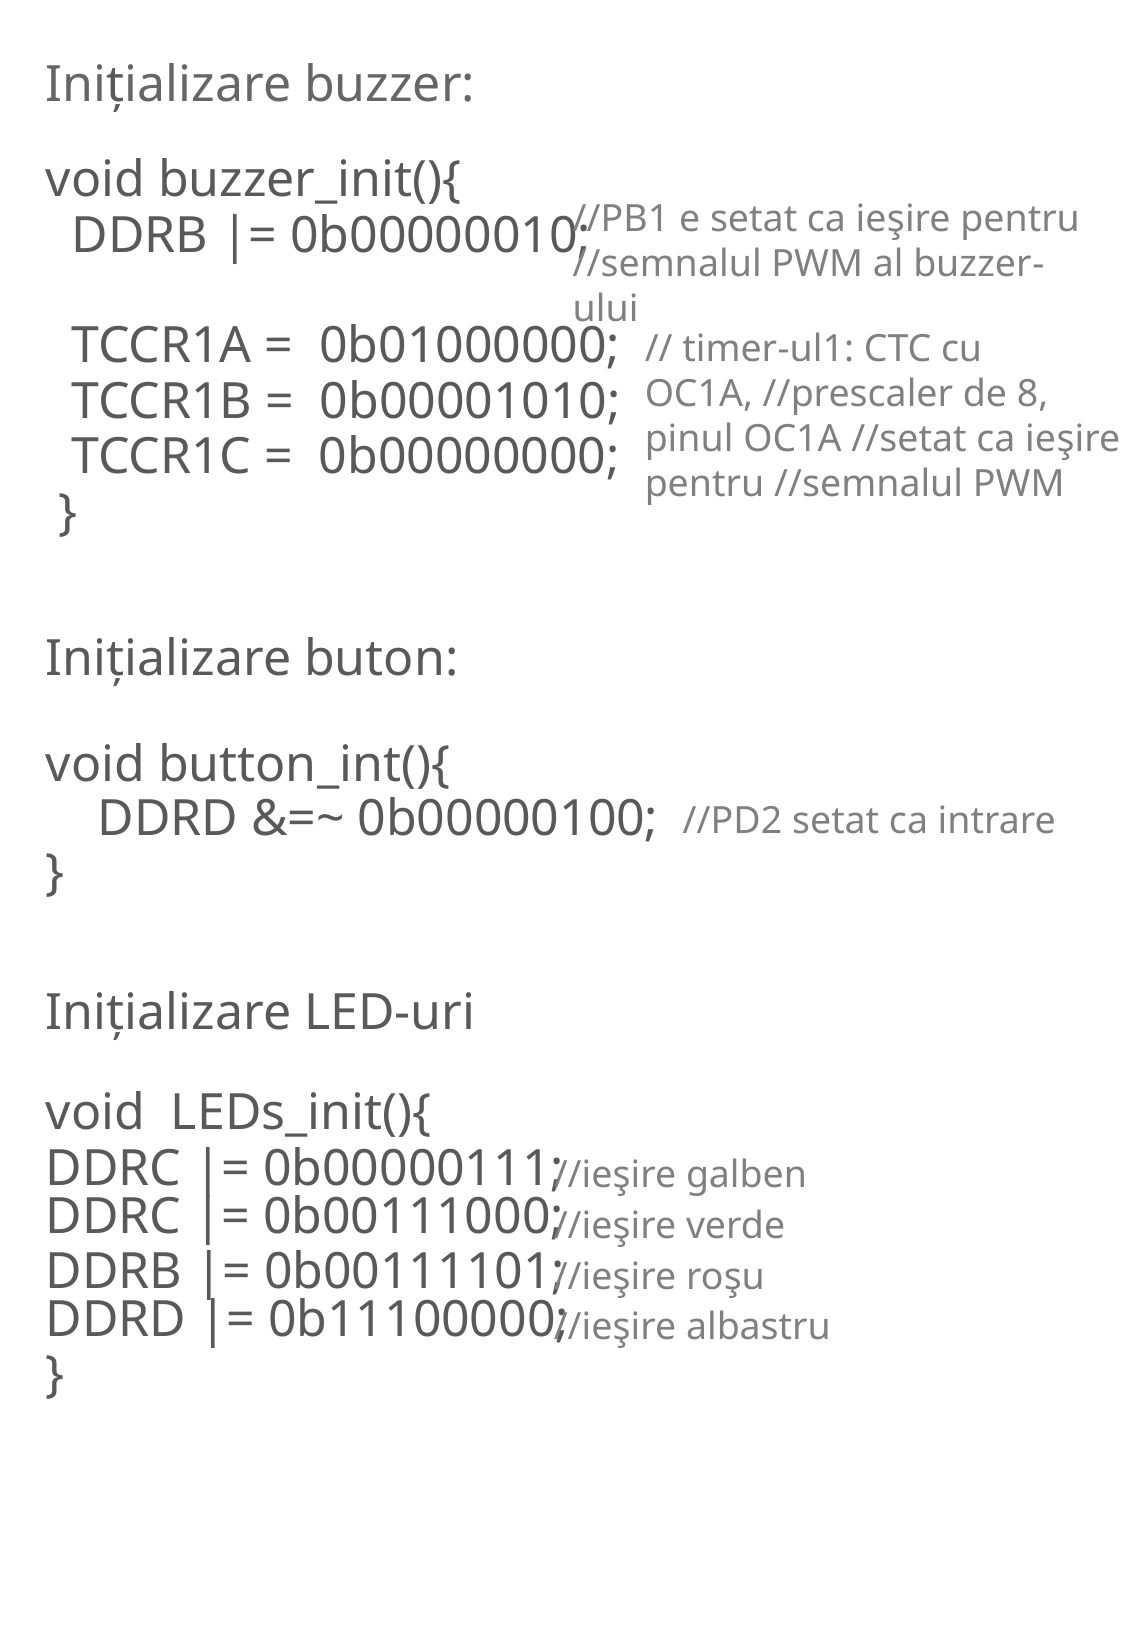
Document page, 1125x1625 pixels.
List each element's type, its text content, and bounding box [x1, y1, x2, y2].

list // timer-ul1: CTC cu OC1A, //prescaler de 8, pinul OC1A //setat ca ieşire pentru //semnalul PWM [629, 315, 1125, 576]
text_box //PD2 setat ca intrare [667, 788, 1085, 894]
text_box void button_int(){ DDRD &=~ 0b00000100; } [30, 730, 753, 908]
text_box //ieşire galben //ieşire verde //ieşire roşu //ieşire albastru [538, 1143, 1036, 1434]
list void buzzer_init(){ DDRB |= 0b00000010; TCCR1A = 0b01000000; TCCR1B = 0b00001010; TCCR1C = 0b00000000; } [30, 150, 857, 574]
text_box Inițializare LED-uri [30, 942, 1044, 1077]
title Inițializare buzzer: [30, 35, 858, 129]
text_box Inițializare buton: [30, 587, 1044, 723]
text_box //PB1 e setat ca ieşire pentru //semnalul PWM al buzzer-ului [557, 186, 1119, 336]
text_box void LEDs_init(){ DDRC |= 0b00000111; DDRC |= 0b00111000; DDRB |= 0b00111101; DDRD |= 0b11100000; } [30, 1083, 690, 1424]
